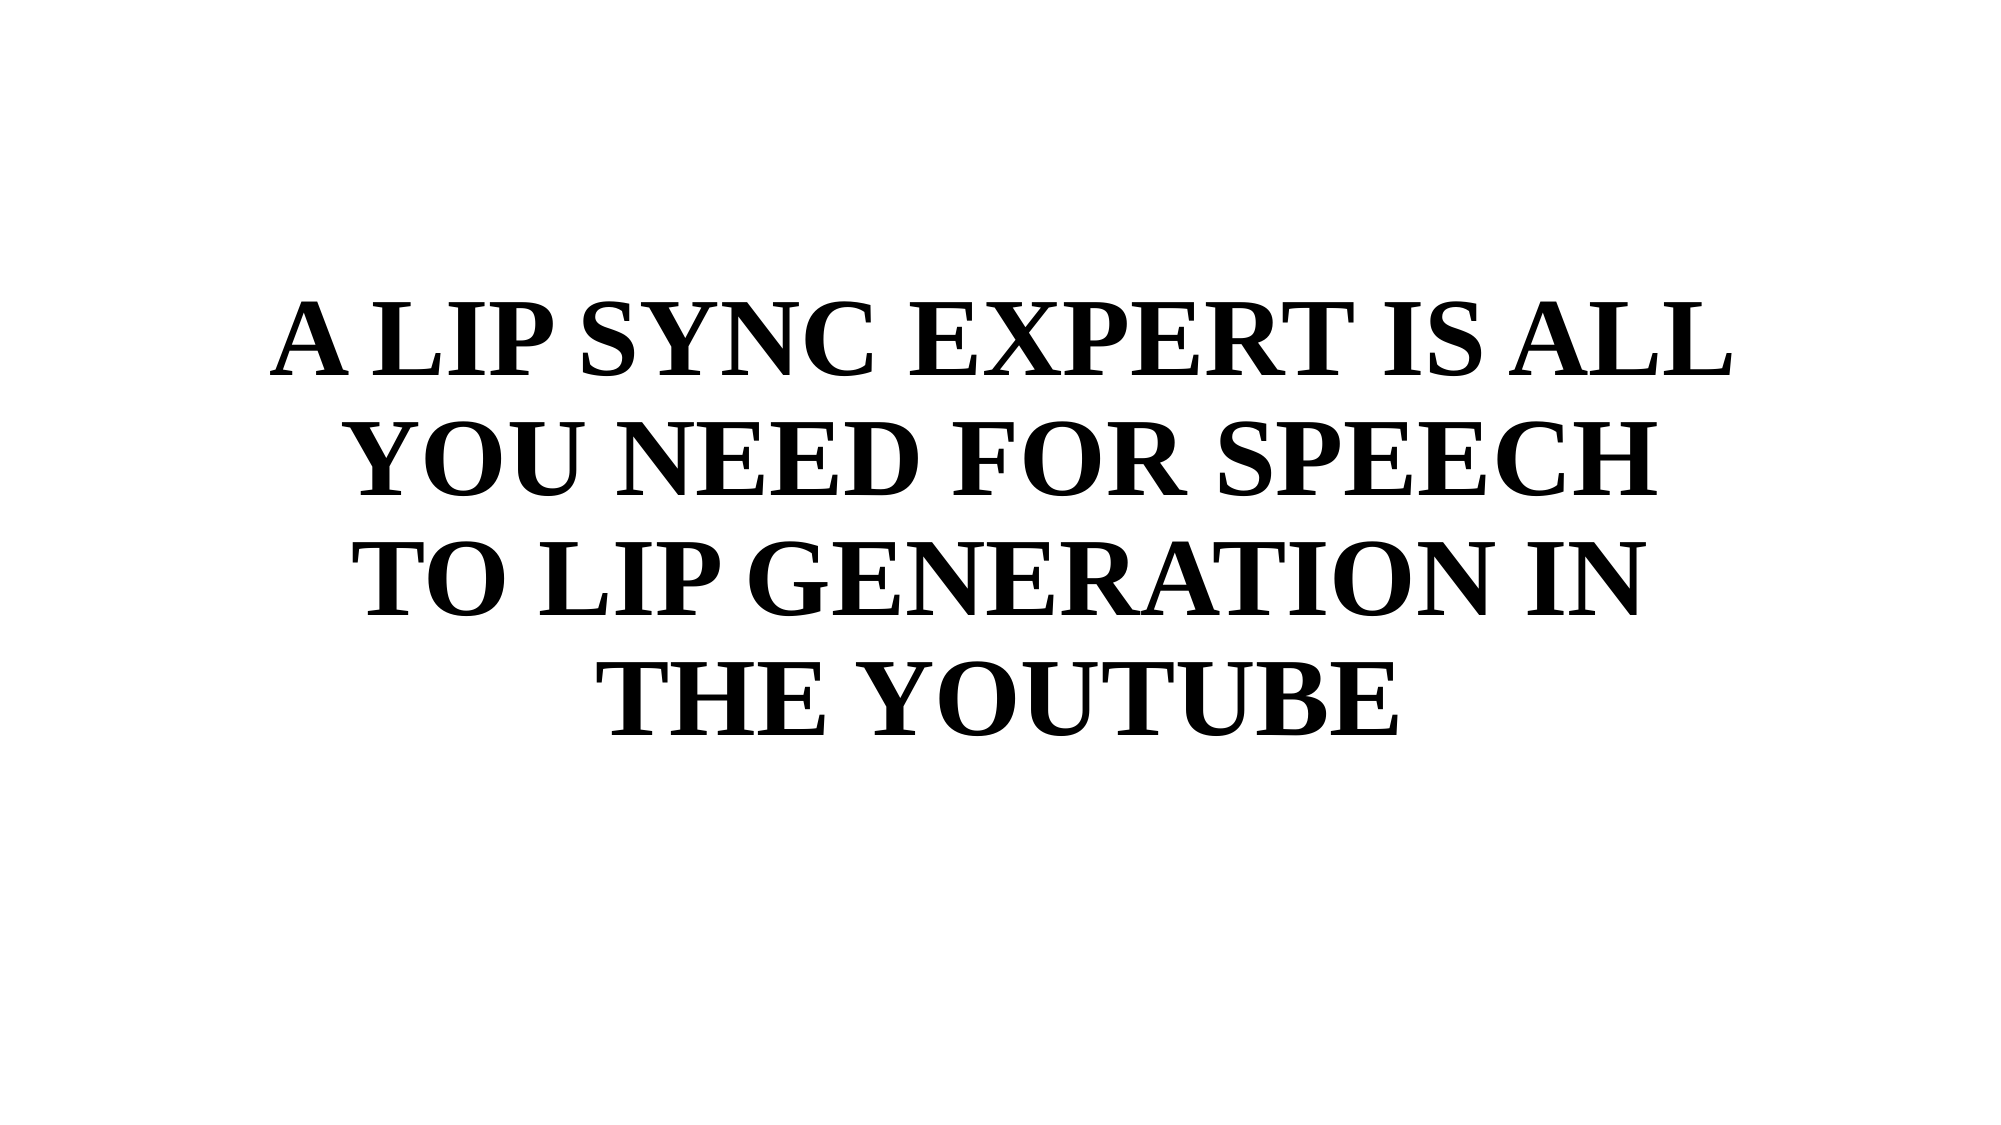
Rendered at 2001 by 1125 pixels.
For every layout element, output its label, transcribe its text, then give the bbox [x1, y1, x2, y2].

title A LIP SYNC EXPERT IS ALL YOU NEED FOR SPEECH TO LIP GENERATION IN THE YOUTUBE [249, 184, 1750, 768]
